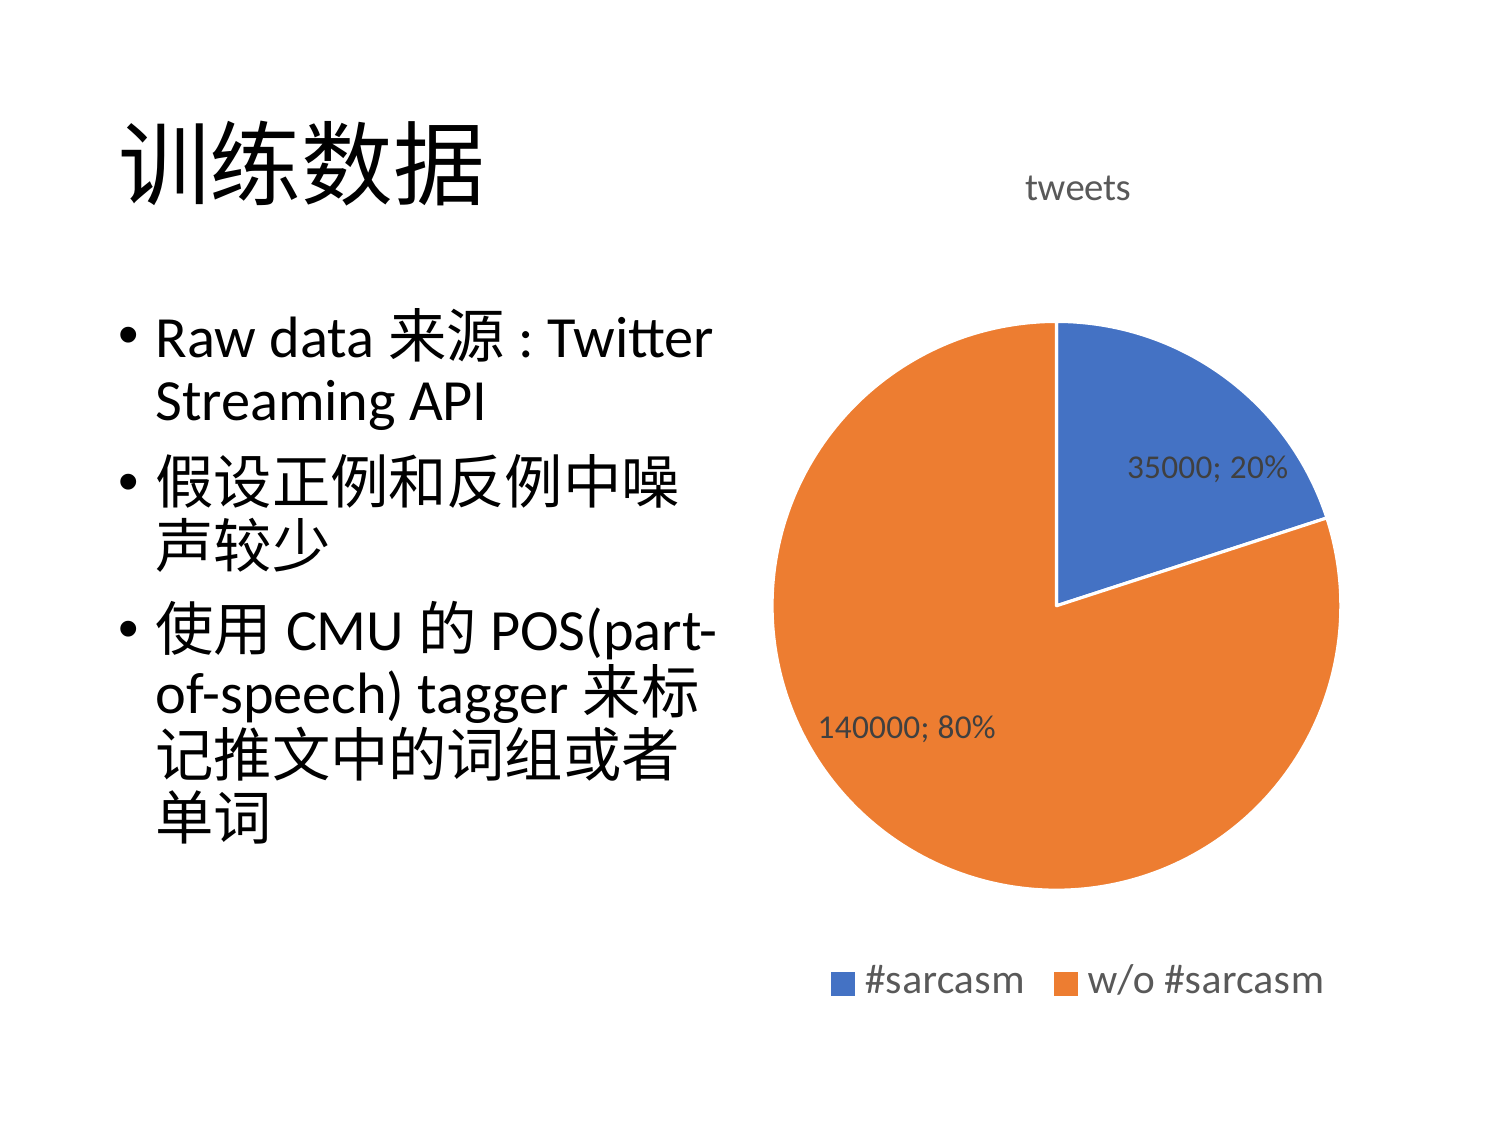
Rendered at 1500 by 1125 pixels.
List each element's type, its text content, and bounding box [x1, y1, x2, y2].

list Raw data来源: Twitter Streaming API 假设正例和反例中噪声较少 使用CMU的POS(part-of-speech) tagger来标记推文中的词组或者单词 [103, 299, 741, 1014]
title 训练数据 [103, 59, 1397, 278]
chart [759, 134, 1397, 1014]
